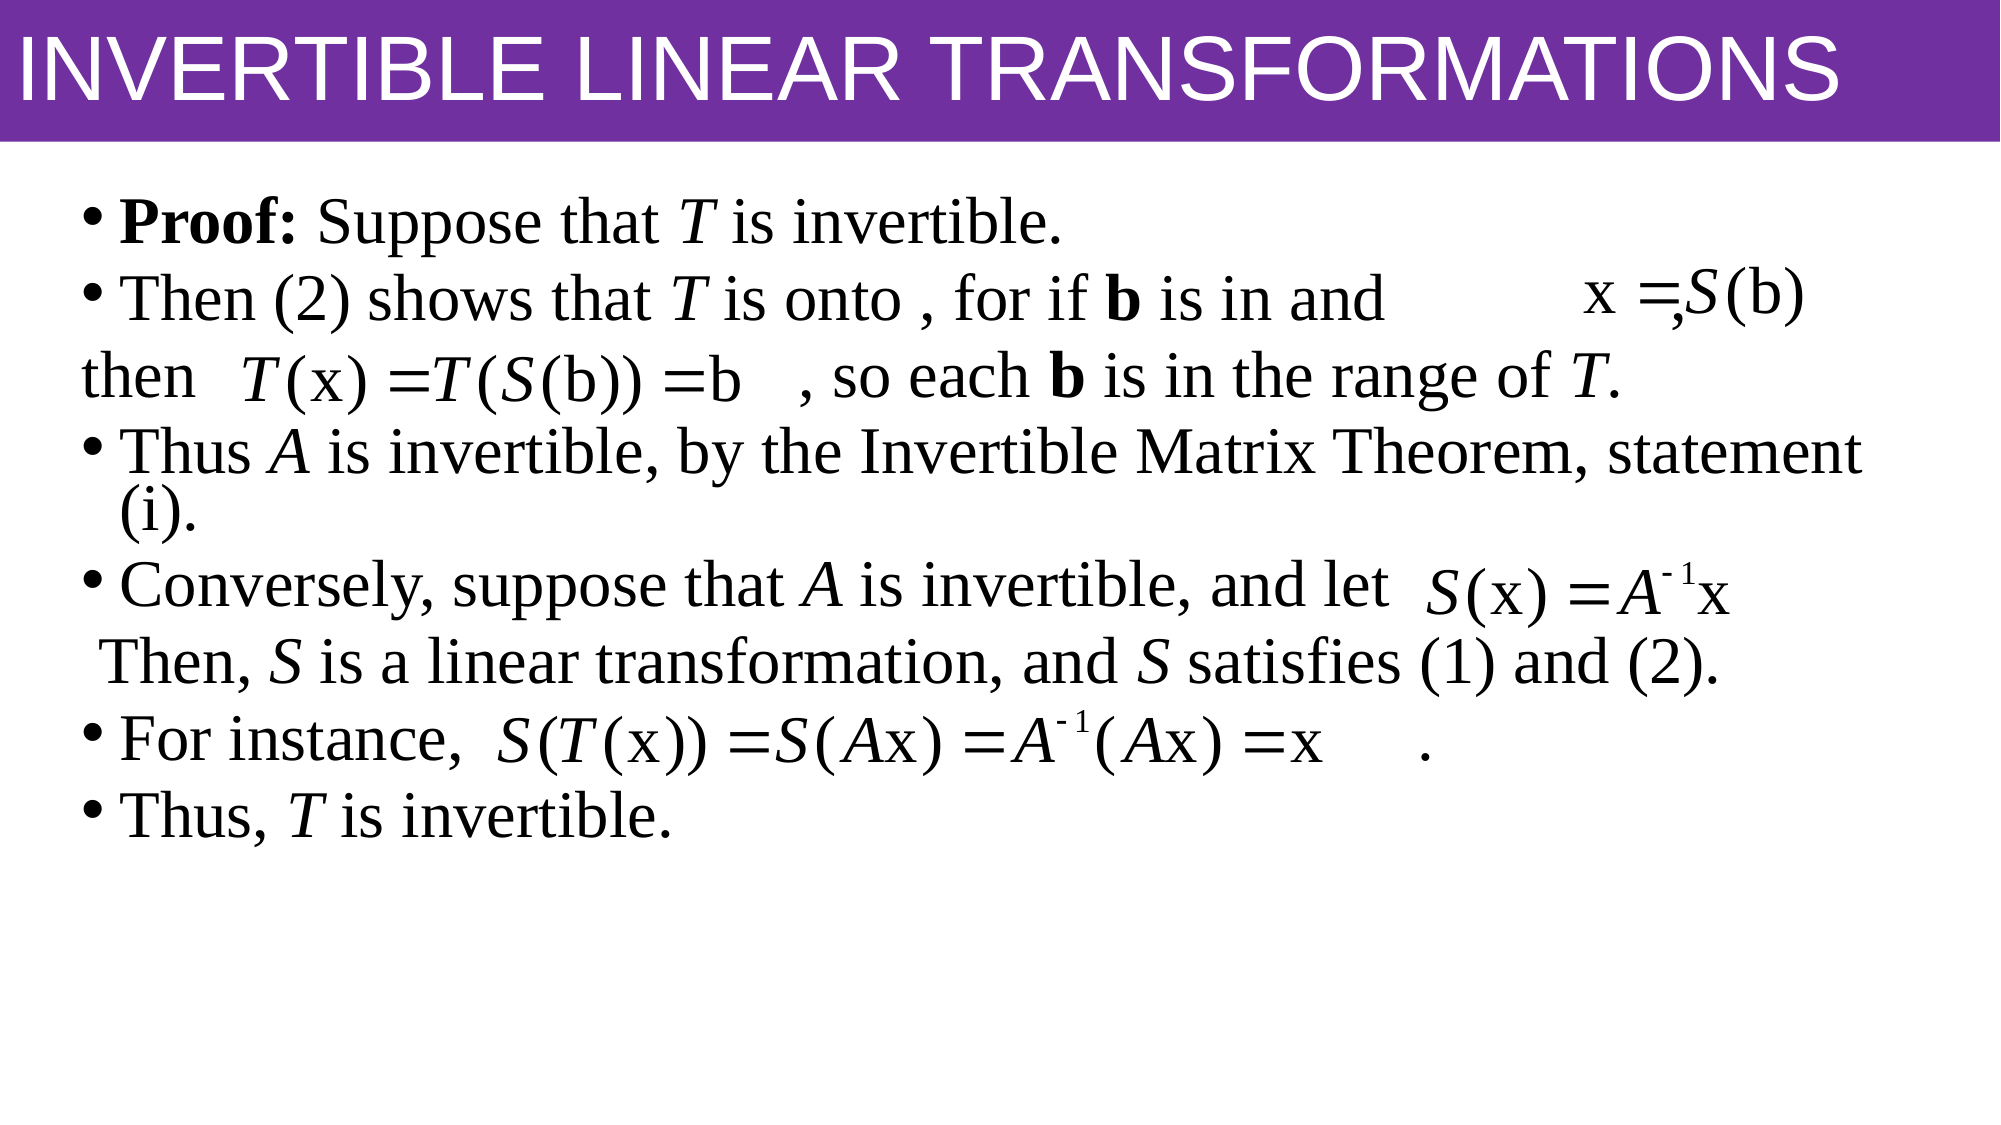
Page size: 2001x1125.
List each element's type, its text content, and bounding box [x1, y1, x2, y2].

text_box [1579, 261, 1809, 333]
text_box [240, 349, 747, 421]
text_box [1421, 554, 1737, 634]
title INVERTIBLE LINEAR TRANSFORMATIONS [0, 0, 2000, 142]
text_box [493, 702, 1329, 782]
